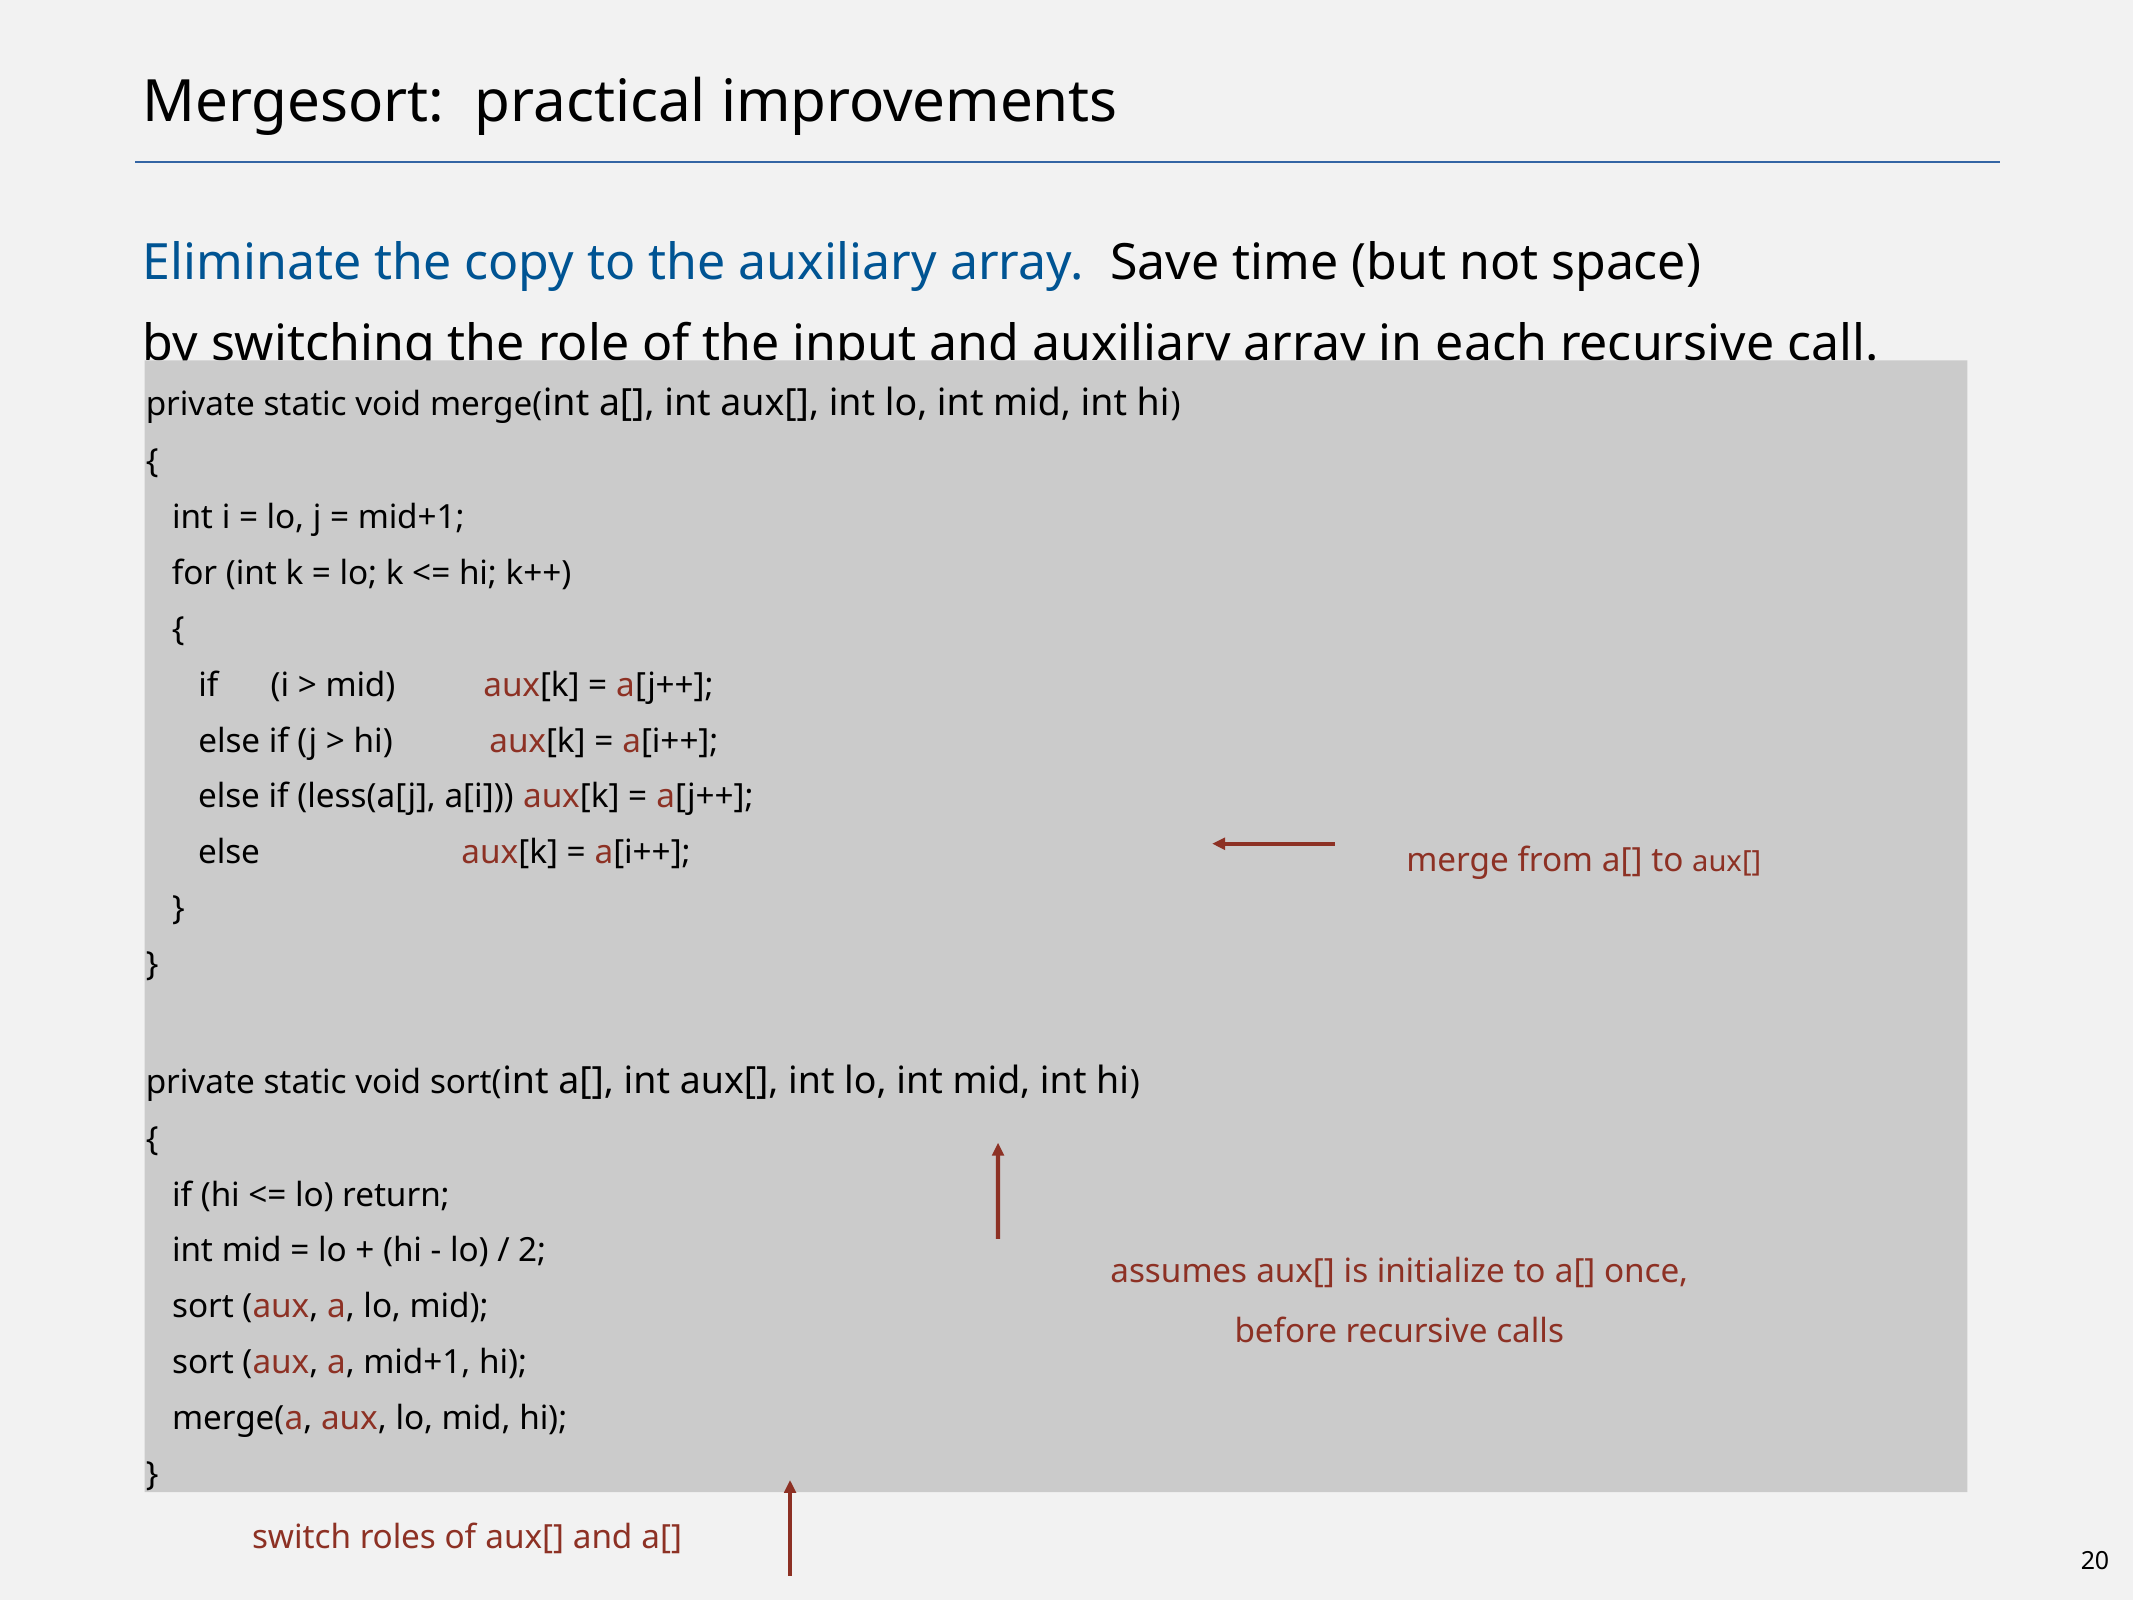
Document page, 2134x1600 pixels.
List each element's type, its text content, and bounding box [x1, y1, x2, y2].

text_box [783, 1480, 797, 1576]
text_box assumes aux[] is initialize to a[] once, before recursive calls [1100, 1229, 1699, 1349]
title Mergesort: practical improvements [132, 0, 2001, 134]
slide_number 20 [2069, 1537, 2121, 1587]
text_box merge from a[] to aux[] [1396, 818, 1771, 914]
text_box switch roles of aux[] and a[] [242, 1495, 693, 1556]
text_box [1212, 837, 1335, 850]
text_box private static void merge(int a[], int aux[], int lo, int mid, int hi) { int i = lo, j = mid+1; for (int k = lo; k <= hi; k++) { if (i > mid) aux[k] = a[j++]; else if (j > hi) aux[k] = a[i++]; else if (less(a[j], a[i])) aux[k] = a[j++]; else aux[k] = a[i++]; } } private static void sort(int a[], int aux[], int lo, int mid, int hi) { if (hi <= lo) return; int mid = lo + (hi - lo) / 2; sort (aux, a, lo, mid); sort (aux, a, mid+1, hi); merge(a, aux, lo, mid, hi); } [144, 360, 1968, 1493]
text_box [991, 1143, 1005, 1239]
list Eliminate the copy to the auxiliary array. Save time (but not space) by switching the role of the input and auxiliary array in each recursive call. [132, 207, 2001, 1543]
